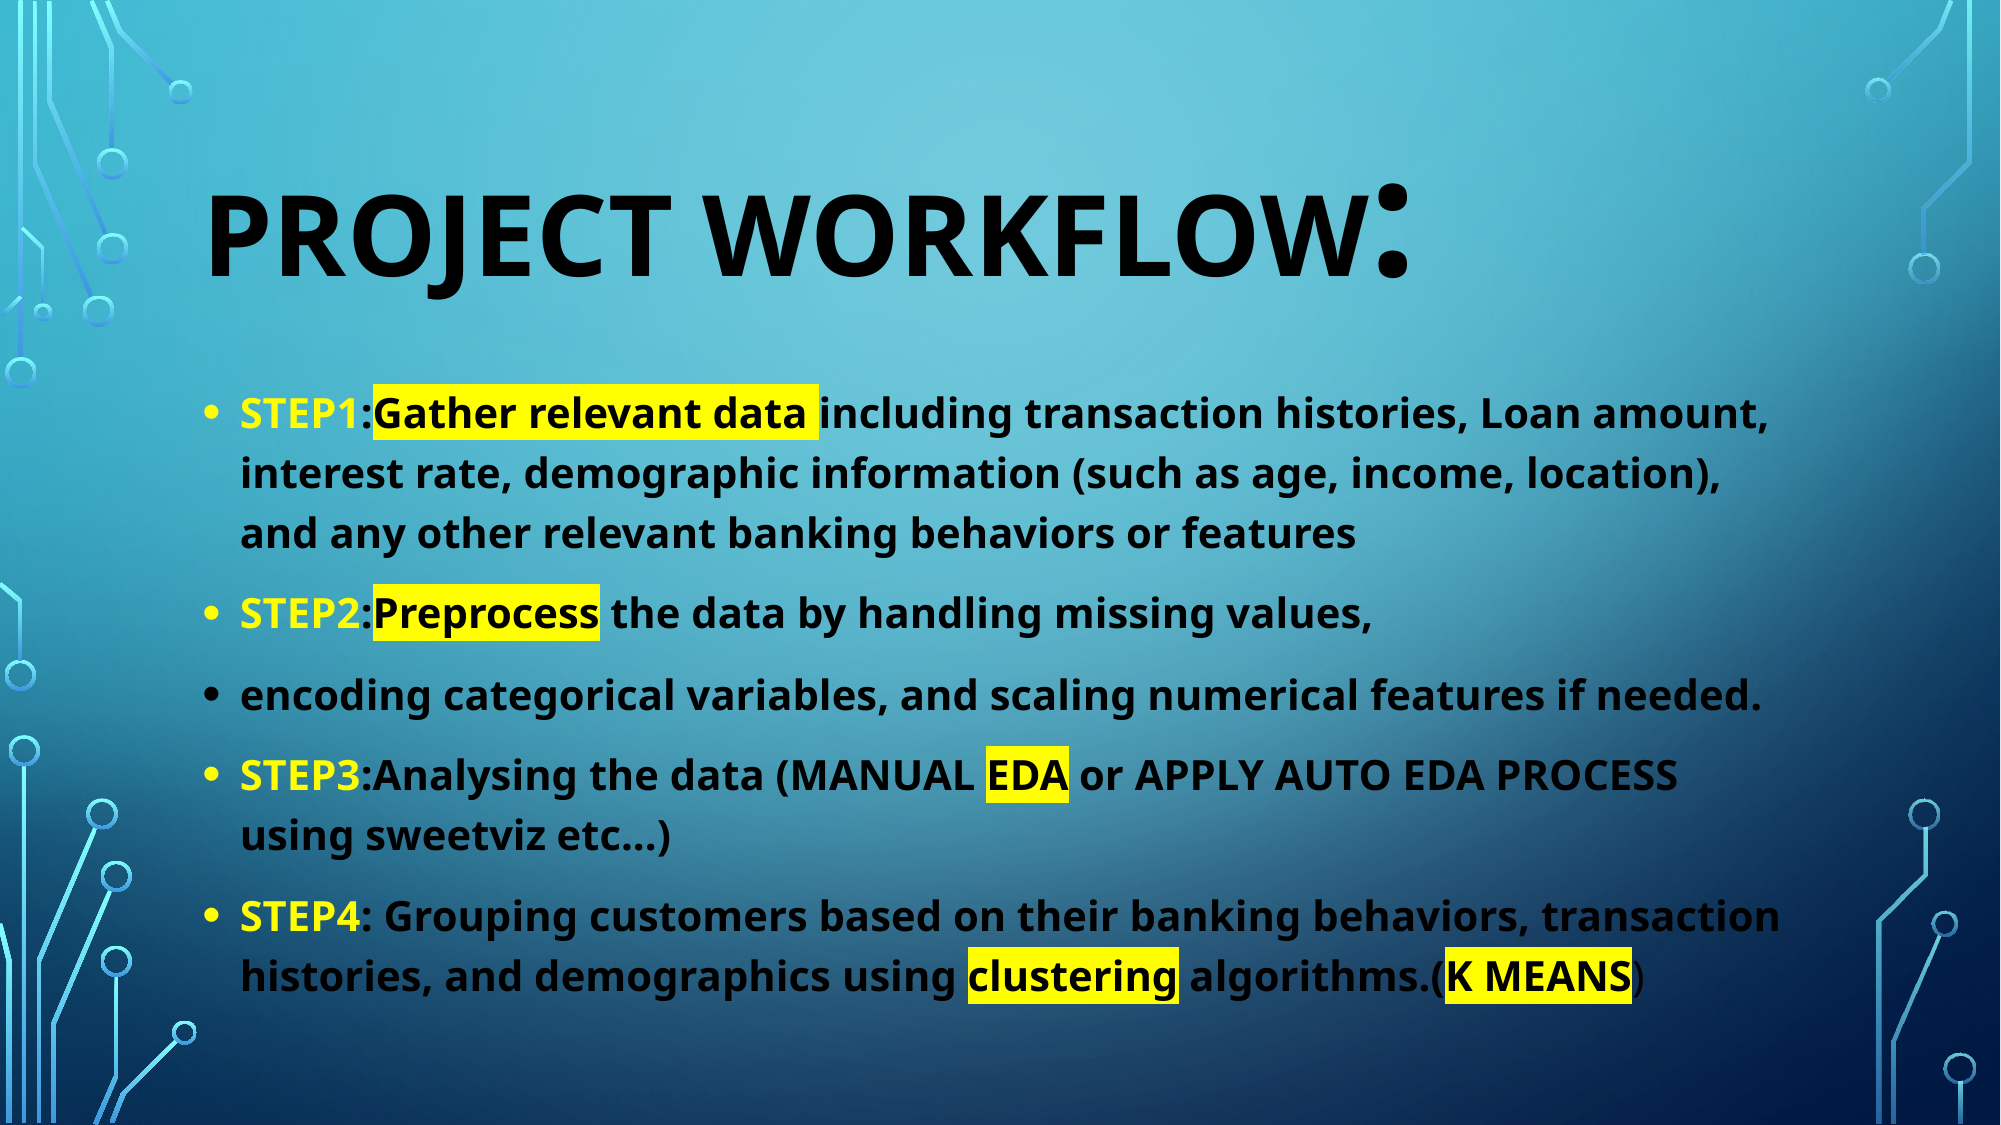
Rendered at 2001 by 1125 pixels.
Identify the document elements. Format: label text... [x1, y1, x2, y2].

list STEP1:Gather relevant data including transaction histories, Loan amount, interest rate, demographic information (such as age, income, location), and any other relevant banking behaviors or features STEP2:Preprocess the data by handling missing values, encoding categorical variables, and scaling numerical features if needed. STEP3:Analysing the data (MANUAL EDA or APPLY AUTO EDA PROCESS using sweetviz etc...) STEP4: Grouping customers based on their banking behaviors, transaction histories, and demographics using clustering algorithms.(K MEANS) [187, 369, 1813, 1024]
title PROJECT WORKFLOW: [187, 101, 1813, 344]
